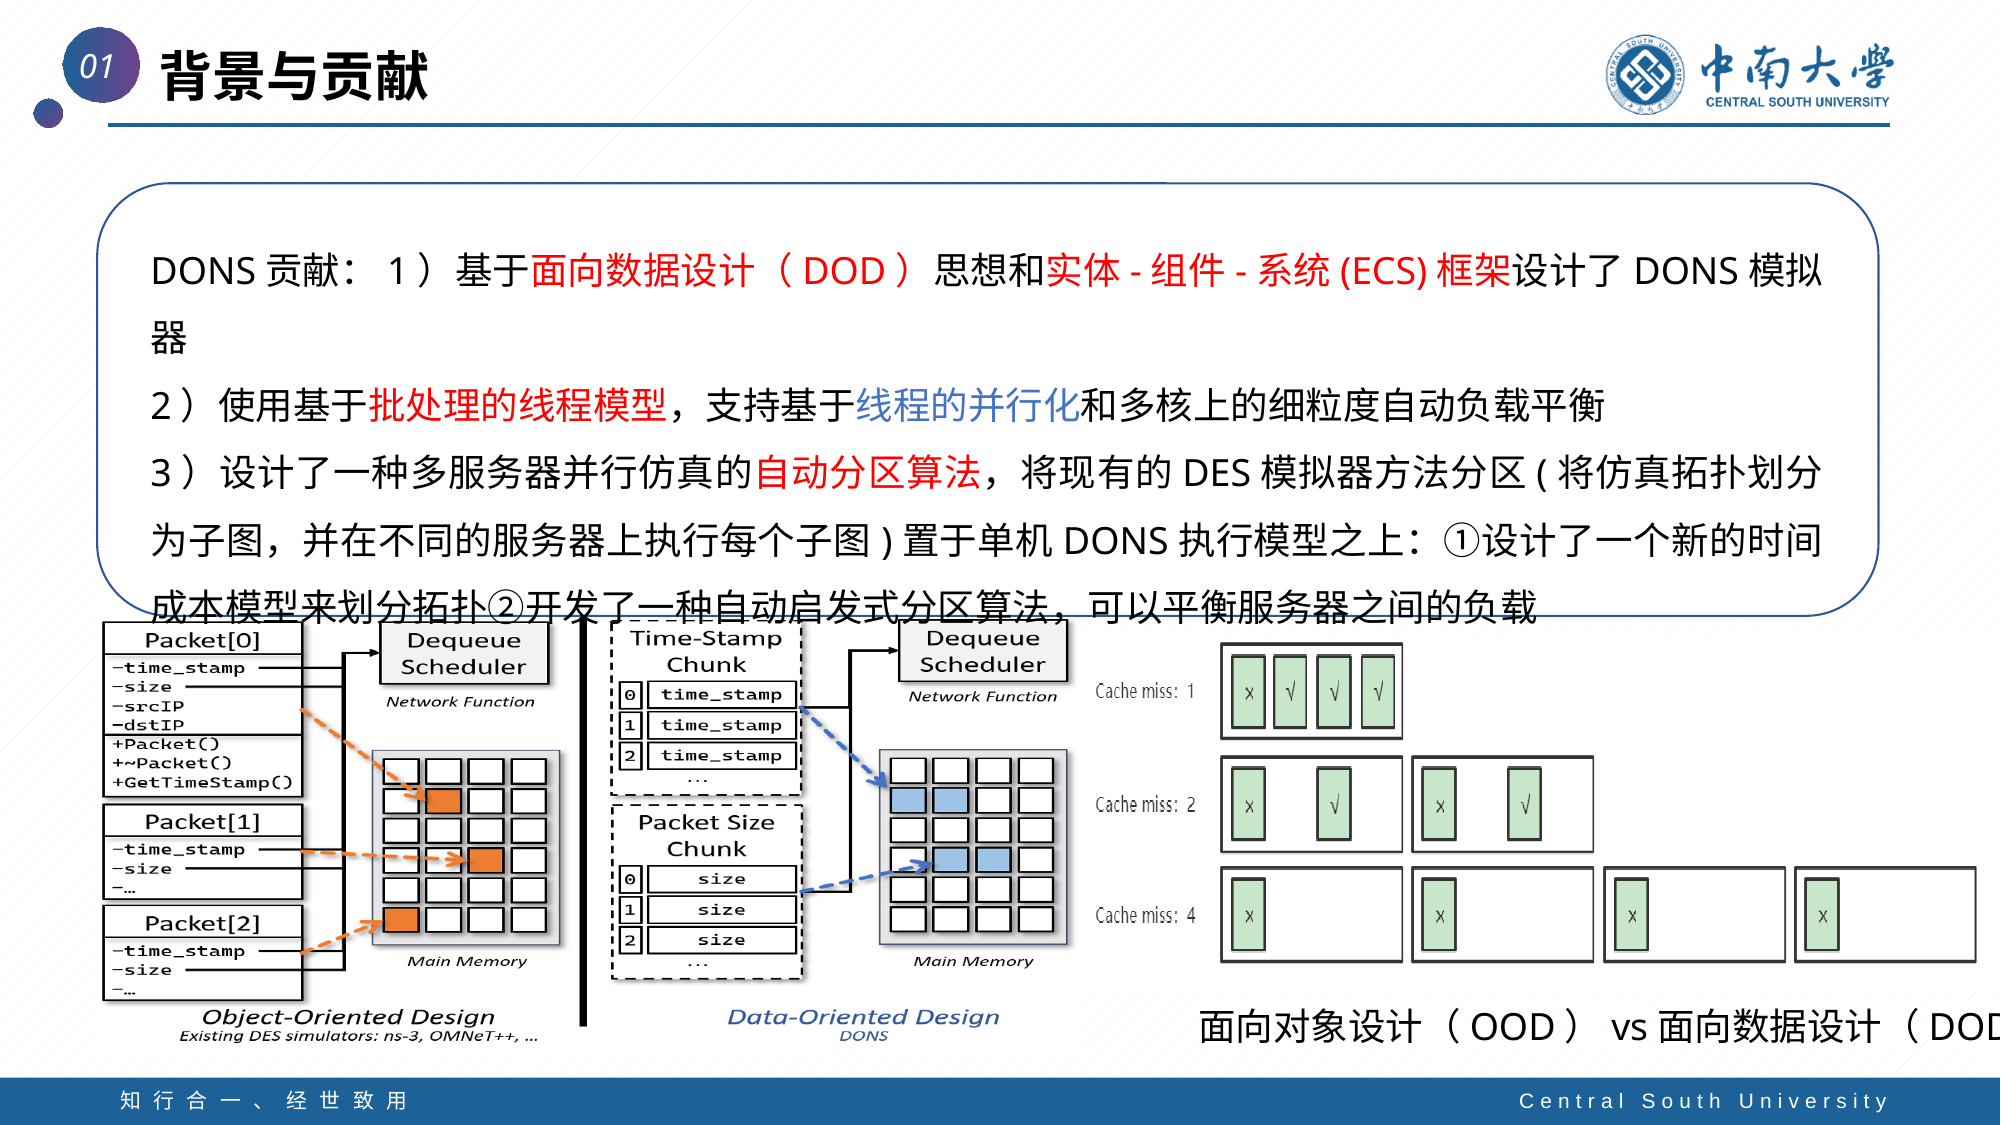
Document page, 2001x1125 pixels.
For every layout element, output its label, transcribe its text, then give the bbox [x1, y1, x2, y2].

text_box 面向对象设计（OOD）vs面向数据设计（DOD） [1183, 995, 2000, 1056]
text_box DONS贡献：1）基于面向数据设计（DOD）思想和实体-组件-系统(ECS)框架设计了DONS模拟器 2）使用基于批处理的线程模型，支持基于线程的并行化和多核上的细粒度自动负载平衡 3）设计了一种多服务器并行仿真的自动分区算法，将现有的DES模拟器方法分区(将仿真拓扑划分为子图，并在不同的服务器上执行每个子图)置于单机DONS执行模型之上：①设计了一个新的时间成本模型来划分拓扑②开发了一种自动启发式分区算法，可以平衡服务器之间的负载 [135, 216, 1838, 636]
text_box [0, 1077, 2000, 1125]
text_box 背景与贡献 [158, 0, 1050, 118]
picture [97, 586, 2000, 1056]
text_box Central South University [1504, 1080, 1902, 1120]
picture [1595, 28, 1907, 121]
text_box 知行合一、经世致用 [105, 1080, 423, 1120]
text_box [33, 26, 153, 128]
text_box [96, 182, 1880, 610]
